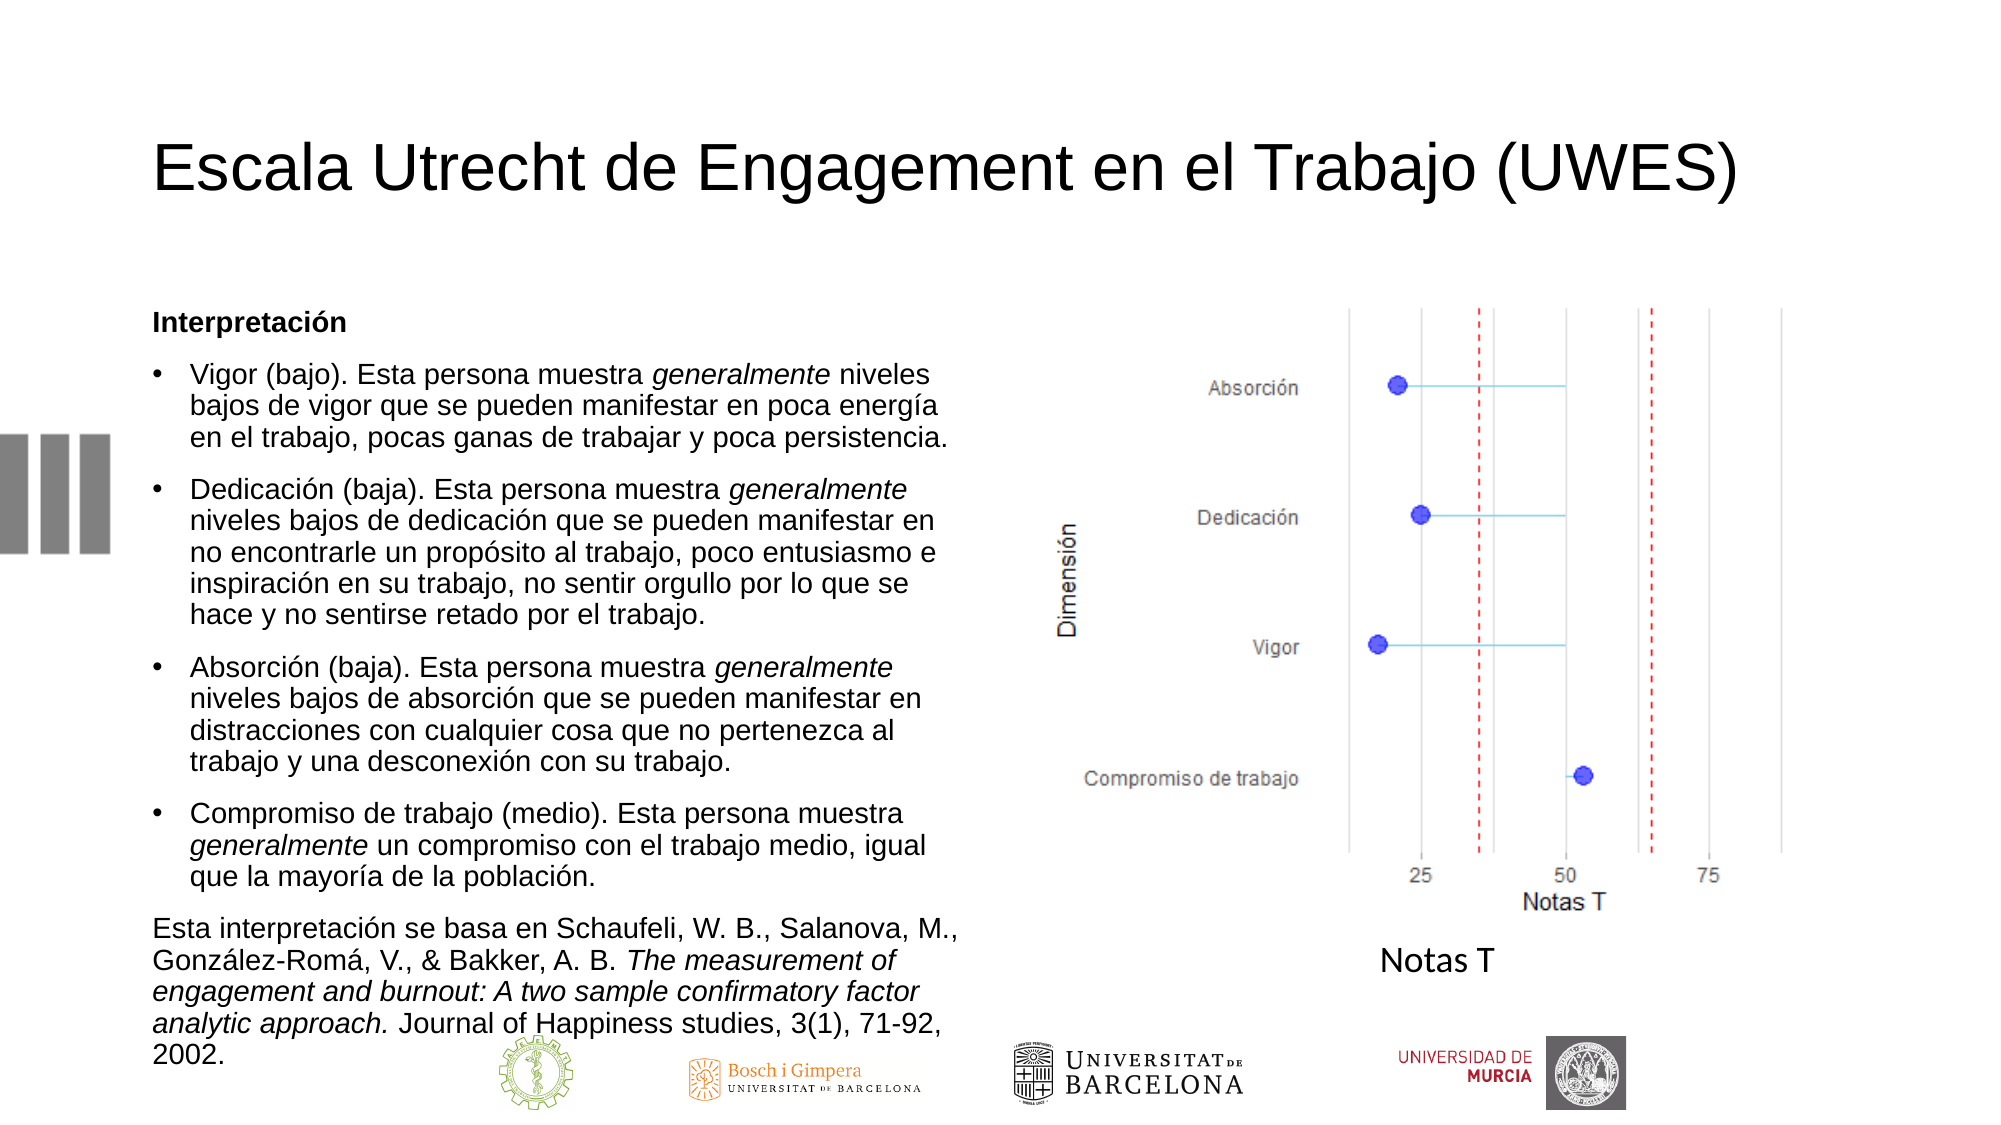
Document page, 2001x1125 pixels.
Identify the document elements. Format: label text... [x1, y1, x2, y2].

picture [1043, 297, 1832, 928]
picture [1014, 1042, 1243, 1105]
picture [499, 1035, 573, 1110]
list Interpretación Vigor (bajo). Esta persona muestra generalmente niveles bajos de vigor que se pueden manifestar en poca energía en el trabajo, pocas ganas de trabajar y poca persistencia. Dedicación (baja). Esta persona muestra generalmente niveles bajos de dedicación que se pueden manifestar en no encontrarle un propósito al trabajo, poco entusiasmo e inspiración en su trabajo, no sentir orgullo por lo que se hace y no sentirse retado por el trabajo. Absorción (baja). Esta persona muestra generalmente niveles bajos de absorción que se pueden manifestar en distracciones con cualquier cosa que no pertenezca al trabajo y una desconexión con su trabajo. Compromiso de trabajo (medio). Esta persona muestra generalmente un compromiso con el trabajo medio, igual que la mayoría de la población. Esta interpretación se basa en Schaufeli, W. B., Salanova, M., González-Romá, V., & Bakker, A. B. The measurement of engagement and burnout: A two sample confirmatory factor analytic approach. Journal of Happiness studies, 3(1), 71-92, 2002. [137, 299, 988, 1014]
picture [0, 420, 123, 563]
title Escala Utrecht de Engagement en el Trabajo (UWES) [137, 59, 1863, 278]
picture [1331, 1036, 1627, 1110]
picture [684, 1031, 926, 1125]
text_box Notas T [1012, 927, 1863, 1011]
